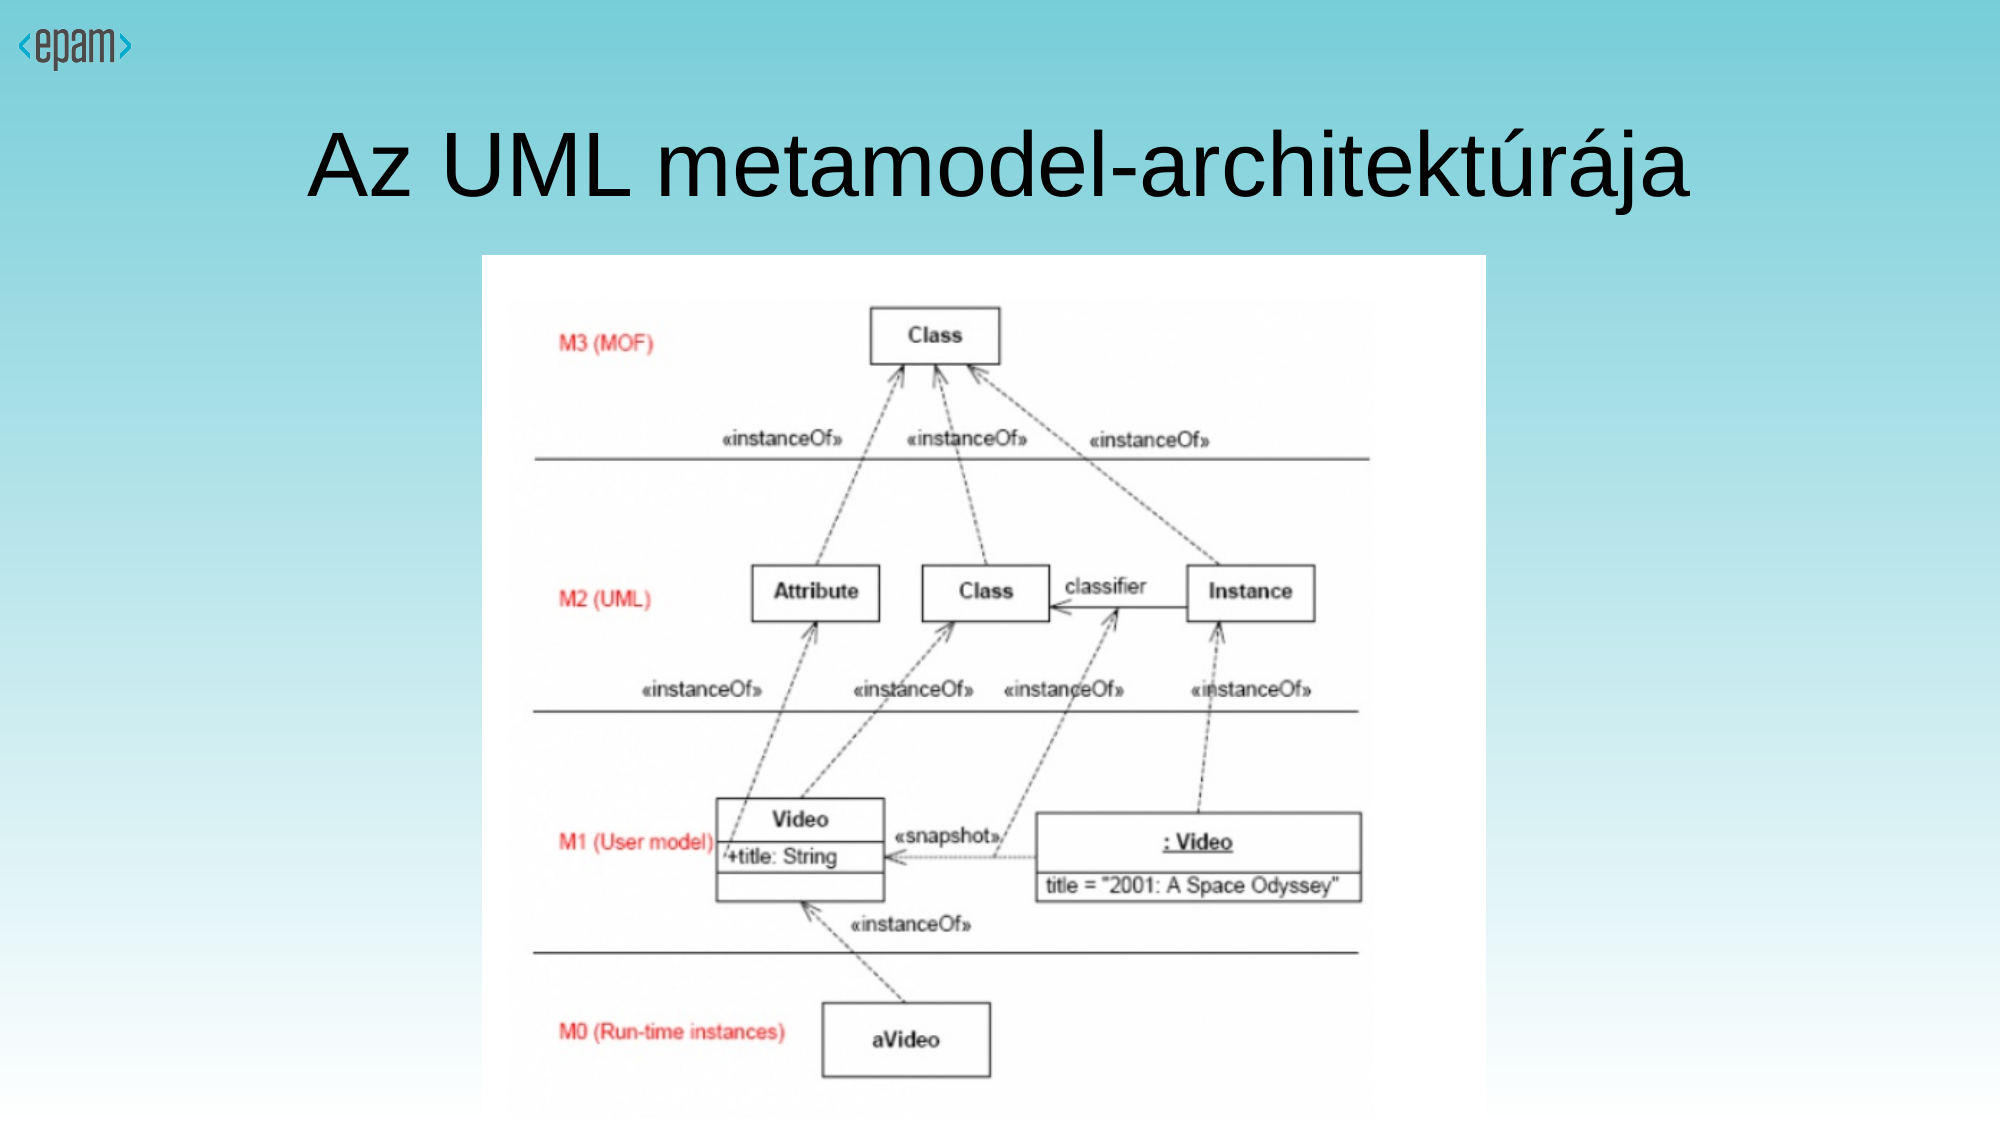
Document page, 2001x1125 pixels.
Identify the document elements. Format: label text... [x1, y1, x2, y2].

picture [481, 255, 1486, 1119]
picture [13, 28, 136, 72]
title Az UML metamodel-architektúrája [68, 97, 1932, 223]
